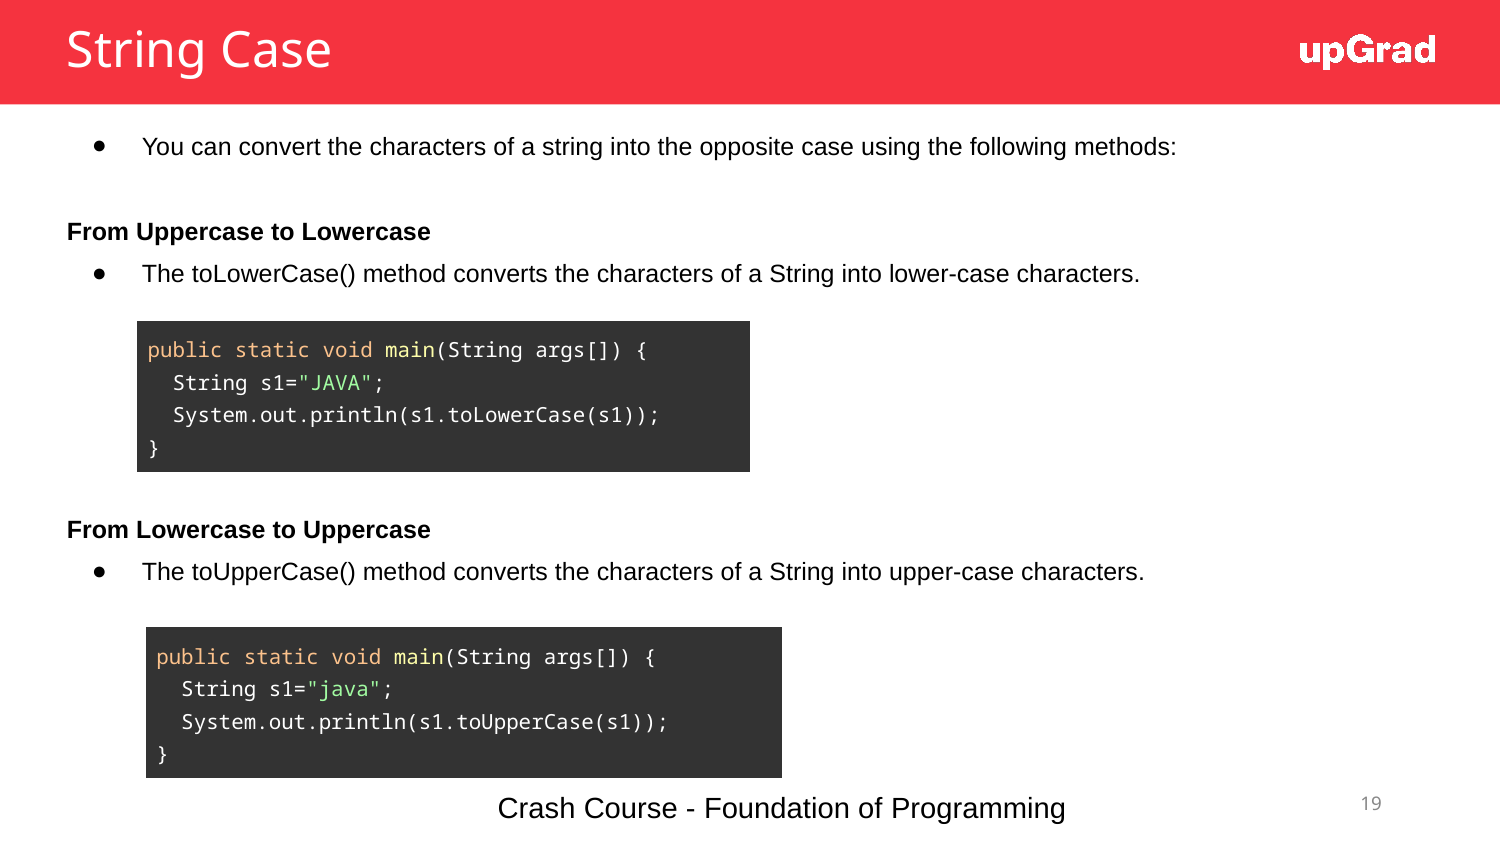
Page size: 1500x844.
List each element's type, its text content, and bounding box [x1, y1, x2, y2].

table_header public static void main(String args[]) { String s1="JAVA"; System.out.println(s1.toLowerCase(s1)); } [137, 321, 750, 472]
list You can convert the characters of a string into the opposite case using the following methods: From Uppercase to Lowercase The toLowerCase() method converts the characters of a String into lower-case characters. From Lowercase to Uppercase The toUpperCase() method converts the characters of a String into upper-case characters. [51, 125, 1406, 728]
footer Crash Course - Foundation of Programming [482, 782, 1210, 827]
slide_number ‹#› [1210, 782, 1397, 827]
picture [1300, 34, 1435, 70]
table_header public static void main(String args[]) { String s1="java"; System.out.println(s1.toUpperCase(s1)); } [146, 627, 782, 778]
title String Case [51, 20, 665, 83]
